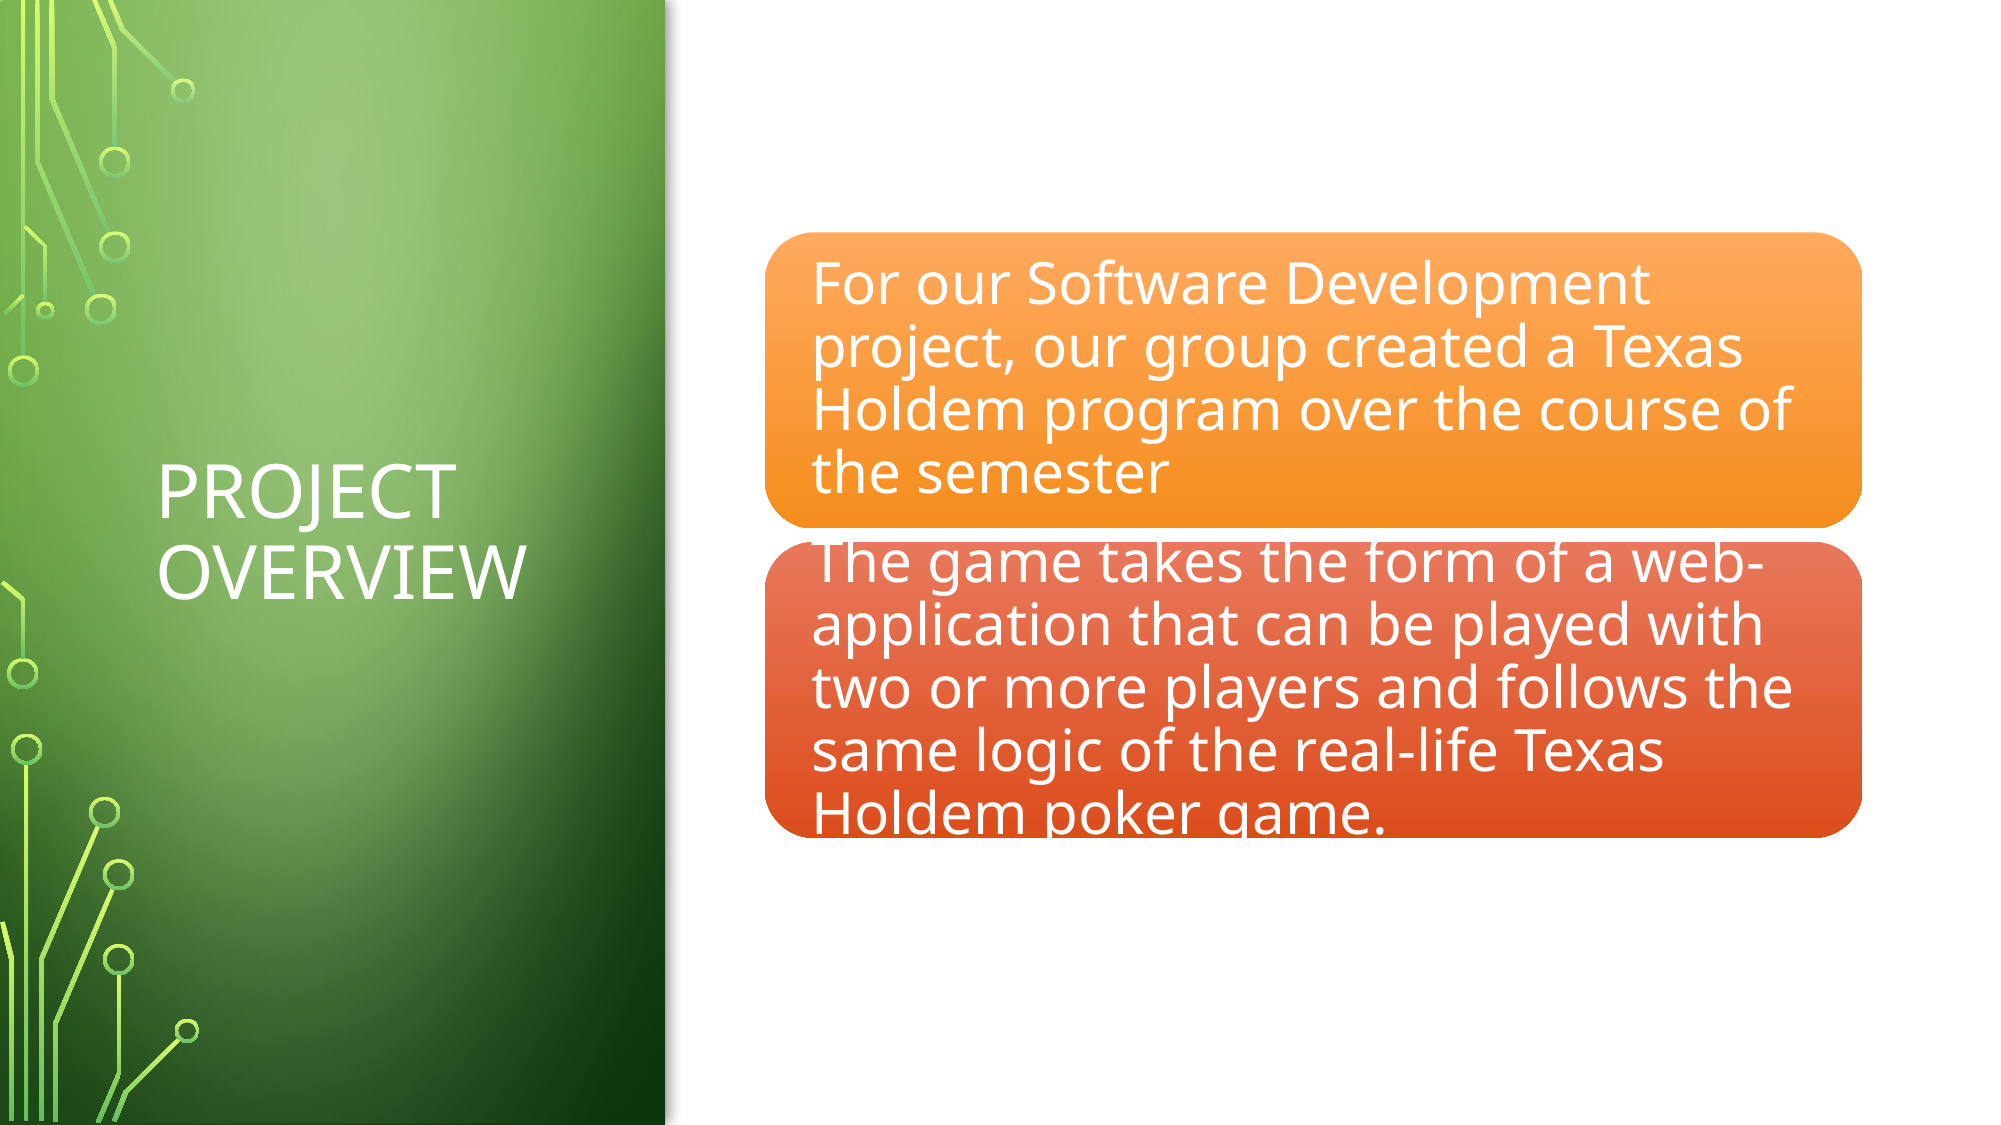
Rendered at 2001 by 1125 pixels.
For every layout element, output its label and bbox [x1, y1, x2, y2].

text_box [678, 0, 2000, 1125]
picture [0, 0, 667, 1125]
list [764, 185, 1863, 885]
